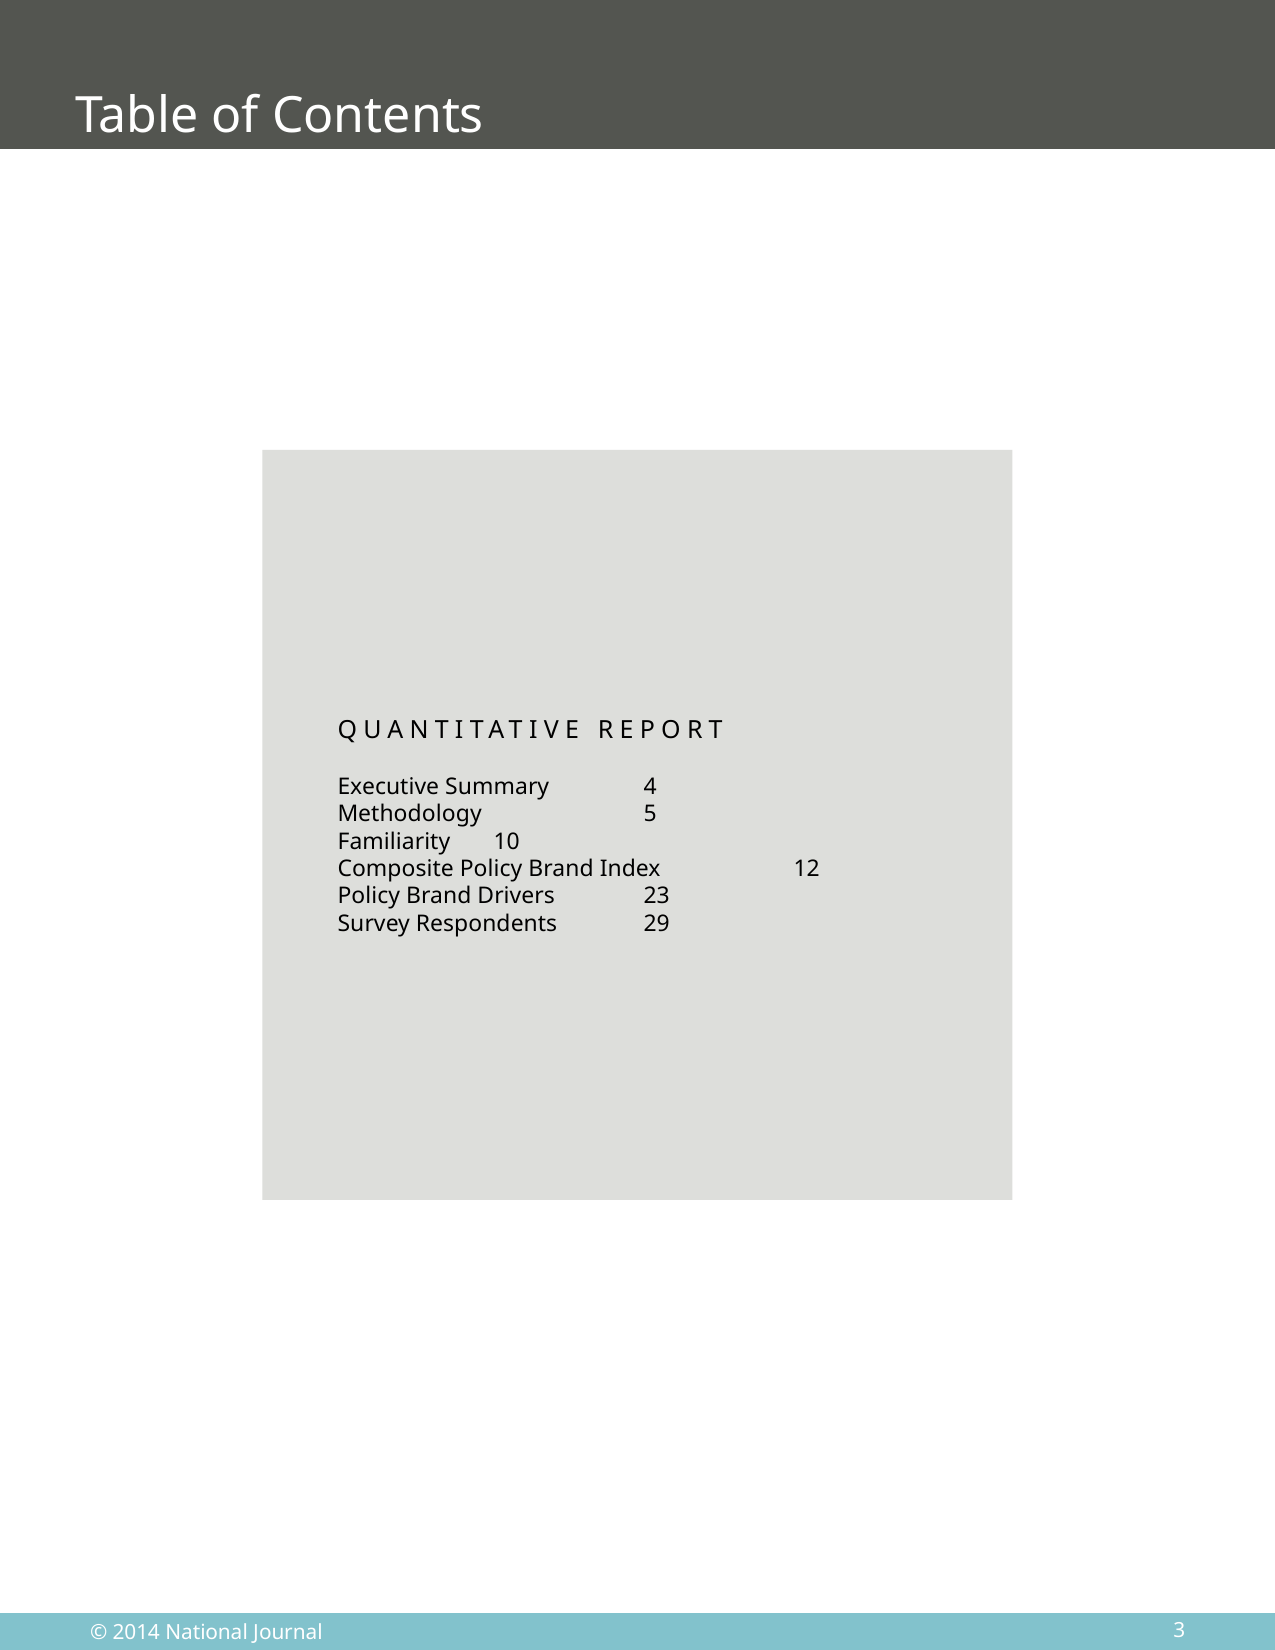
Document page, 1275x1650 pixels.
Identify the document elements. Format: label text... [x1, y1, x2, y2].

text_box Quantitative Report Executive Summary 4 Methodology 5 Familiarity 10 Composite Policy Brand Index 12 Policy Brand Drivers 23 Survey Respondents 29 [262, 449, 1013, 1200]
title Table of Contents [0, 0, 1275, 150]
slide_number 3 [1087, 1612, 1200, 1650]
